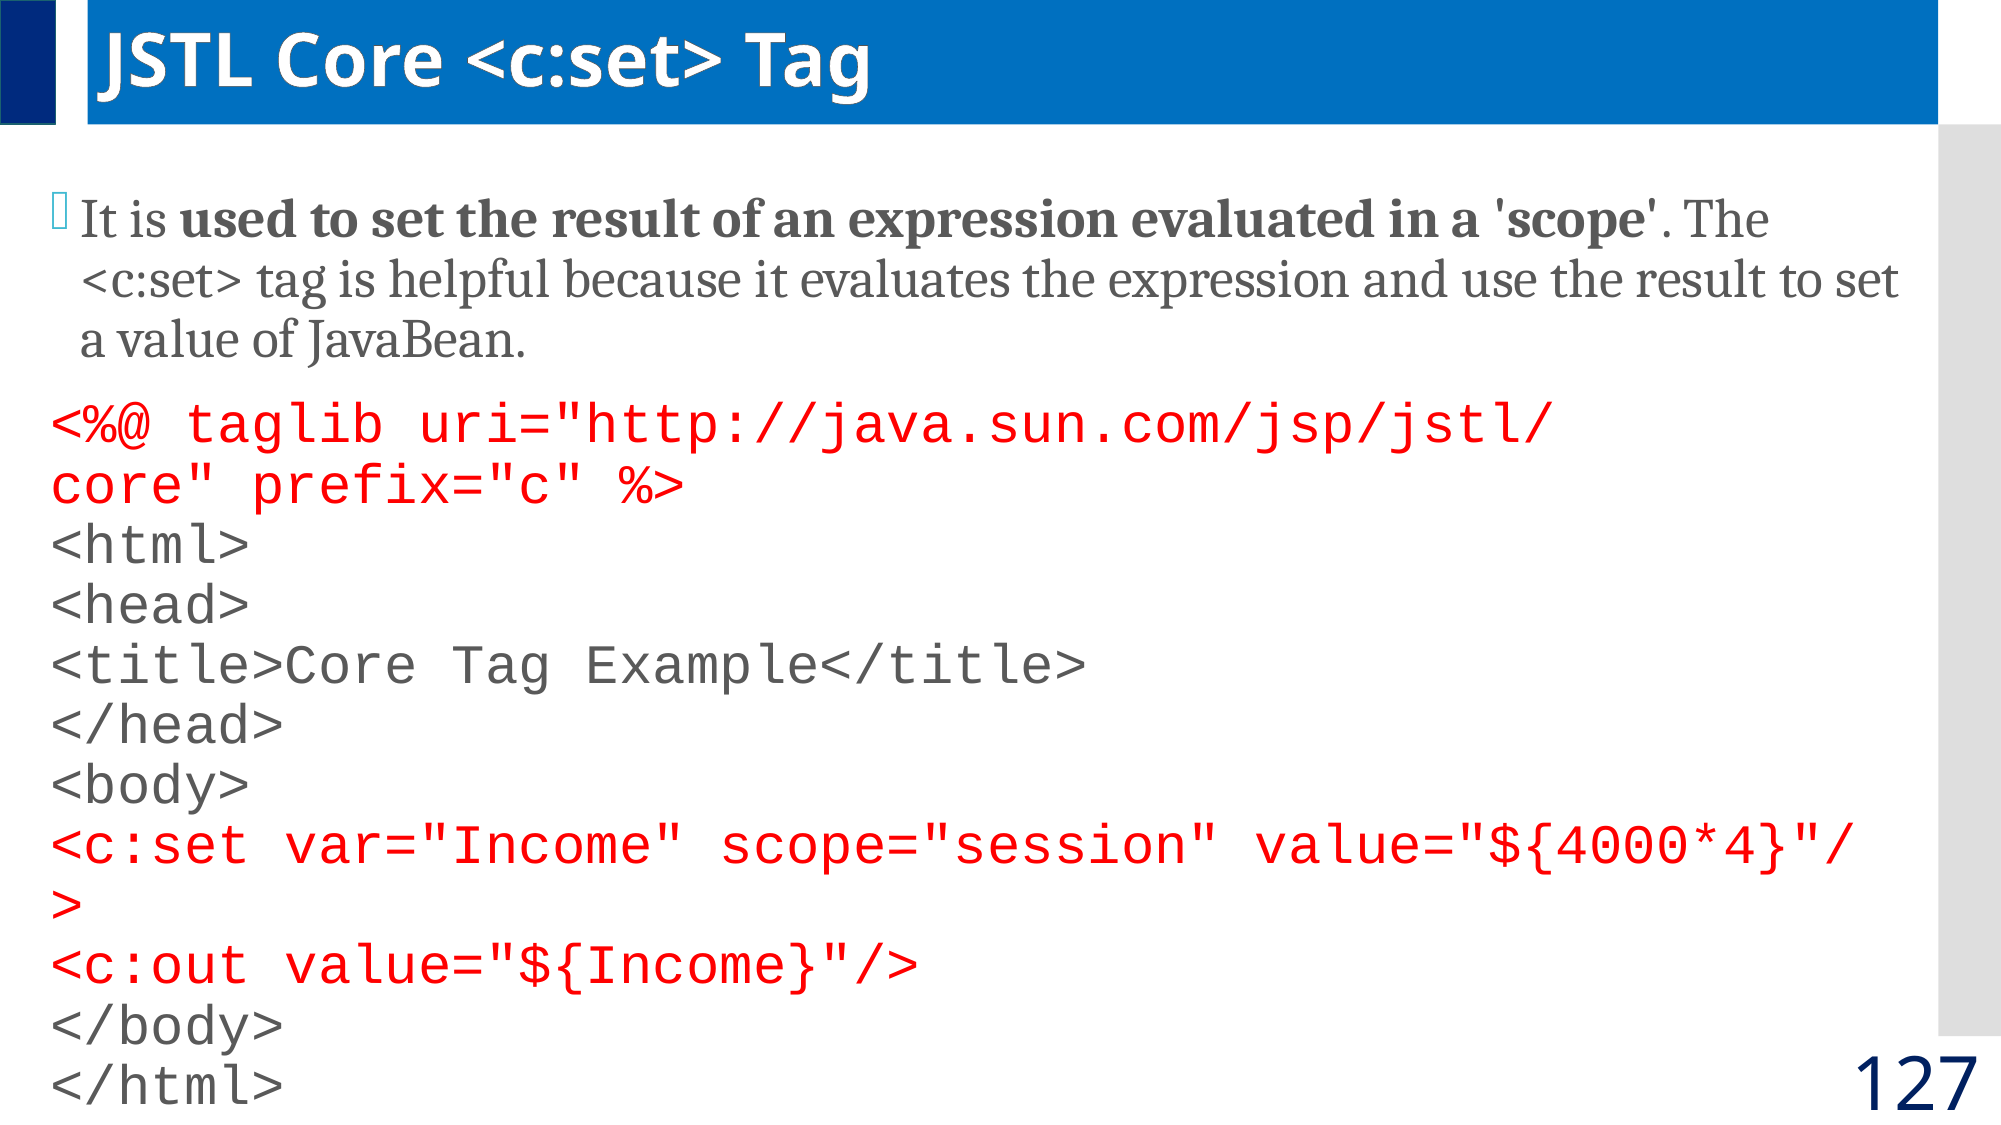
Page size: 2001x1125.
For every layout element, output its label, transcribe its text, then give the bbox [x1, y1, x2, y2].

title JSTL Core <c:set> Tag [87, 0, 1939, 125]
slide_number 127 [1744, 1056, 1996, 1117]
list It is used to set the result of an expression evaluated in a 'scope'. The <c:set> tag is helpful because it evaluates the expression and use the result to set a value of JavaBean. <%@ taglib uri="http://java.sun.com/jsp/jstl/core" prefix="c" %> <html> <head> <title>Core Tag Example</title> </head> <body> <c:set var="Income" scope="session" value="${4000*4}"/> <c:out value="${Income}"/> </body> </html> [35, 180, 1939, 1125]
